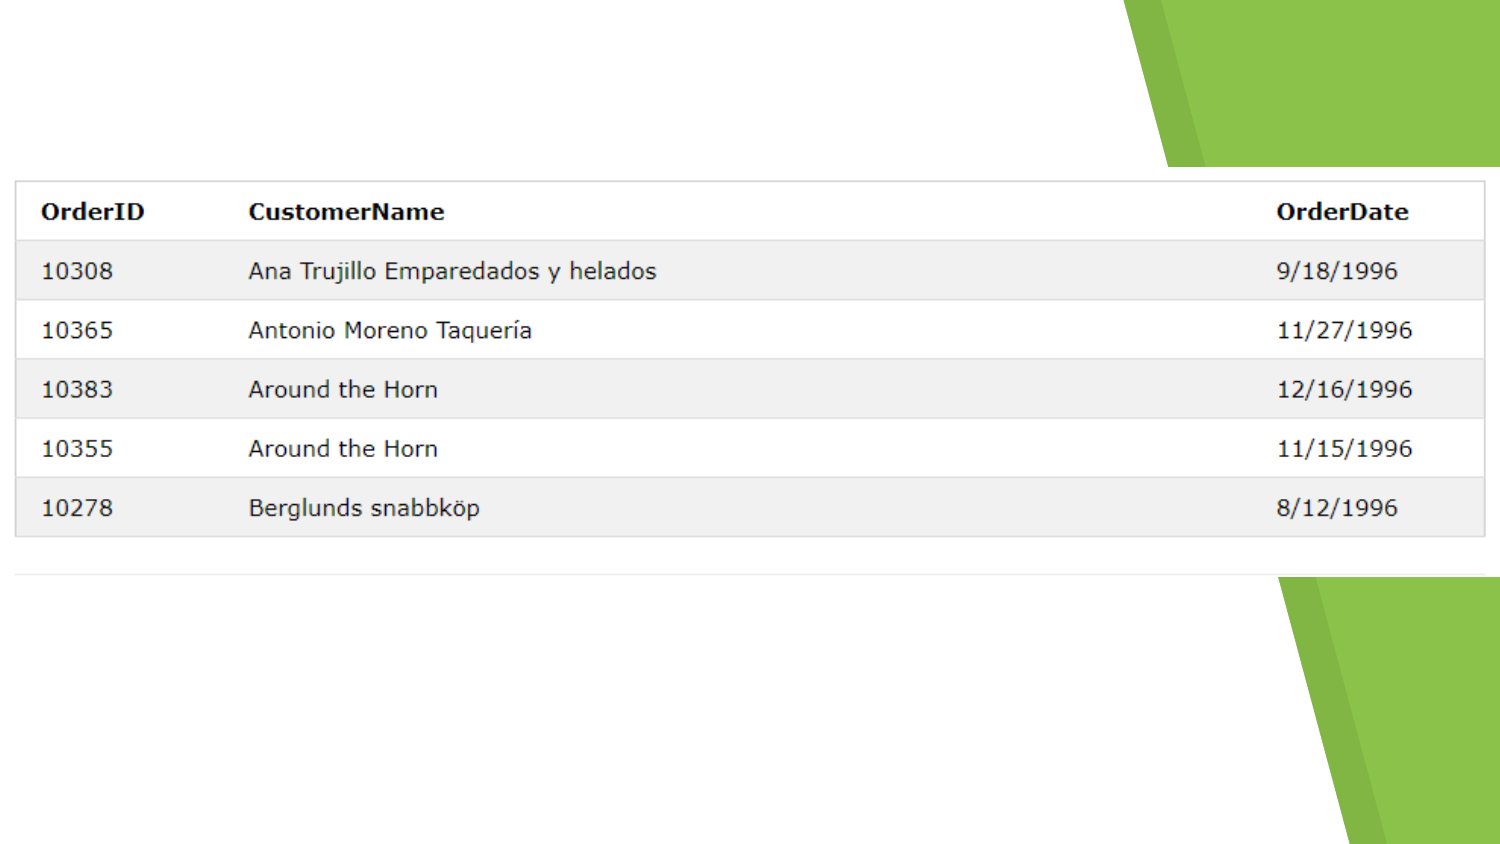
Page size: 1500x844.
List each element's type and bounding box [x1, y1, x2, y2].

picture [3, 167, 1500, 577]
